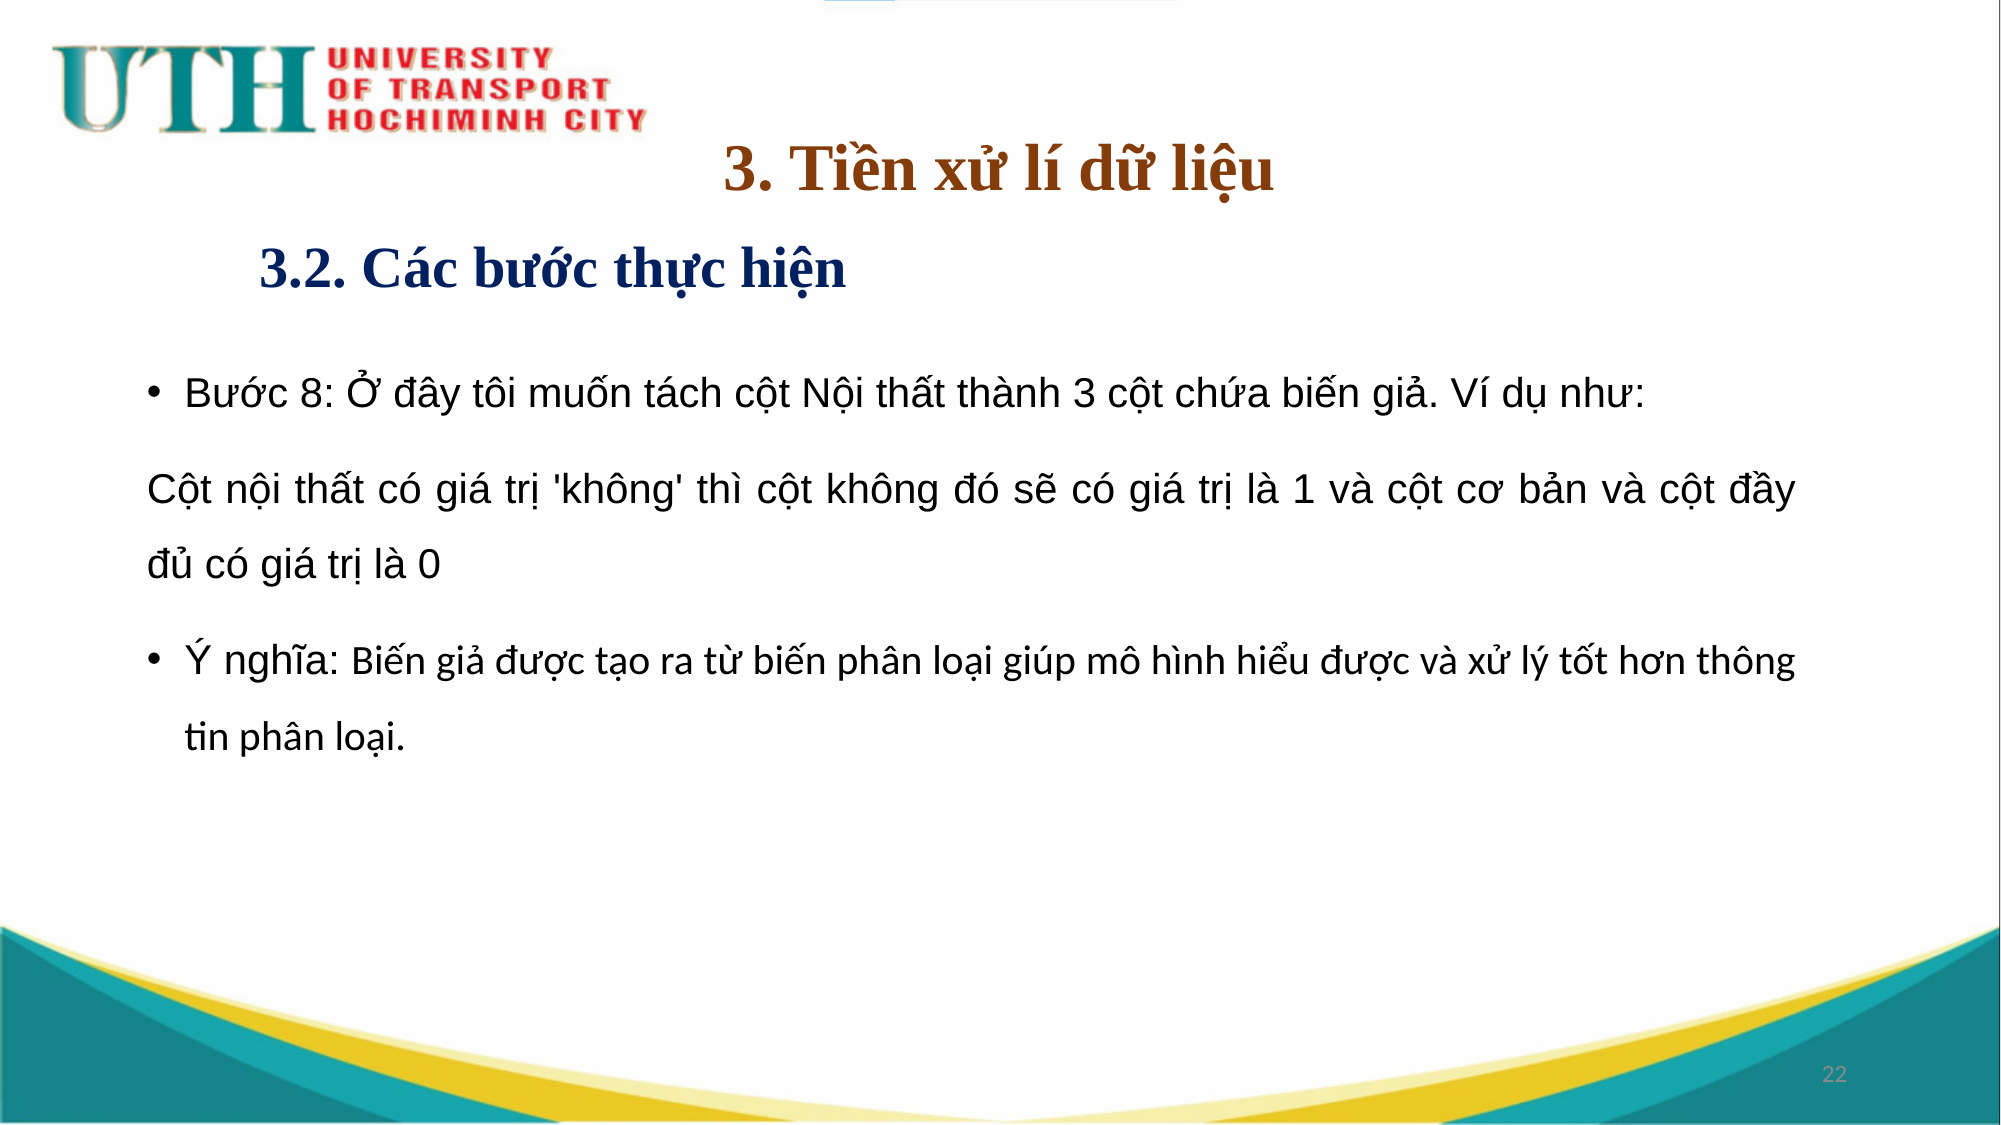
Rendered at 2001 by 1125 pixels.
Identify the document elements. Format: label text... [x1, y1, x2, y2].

text_box 3.2. Các bước thực hiện [0, 214, 1109, 323]
text_box Bước 8: Ở đây tôi muốn tách cột Nội thất thành 3 cột chứa biến giả. Ví dụ như: Cột nội thất có giá trị 'không' thì cột không đó sẽ có giá trị là 1 và cột cơ bản và cột đầy đủ có giá trị là 0 Ý nghĩa: Biến giả được tạo ra từ biến phân loại giúp mô hình hiểu được và xử lý tốt hơn thông tin phân loại. [131, 333, 1813, 792]
picture [0, 0, 2001, 1125]
slide_number 22 [1412, 1042, 1863, 1103]
title 3. Tiền xử lí dữ liệu [137, 59, 1863, 278]
